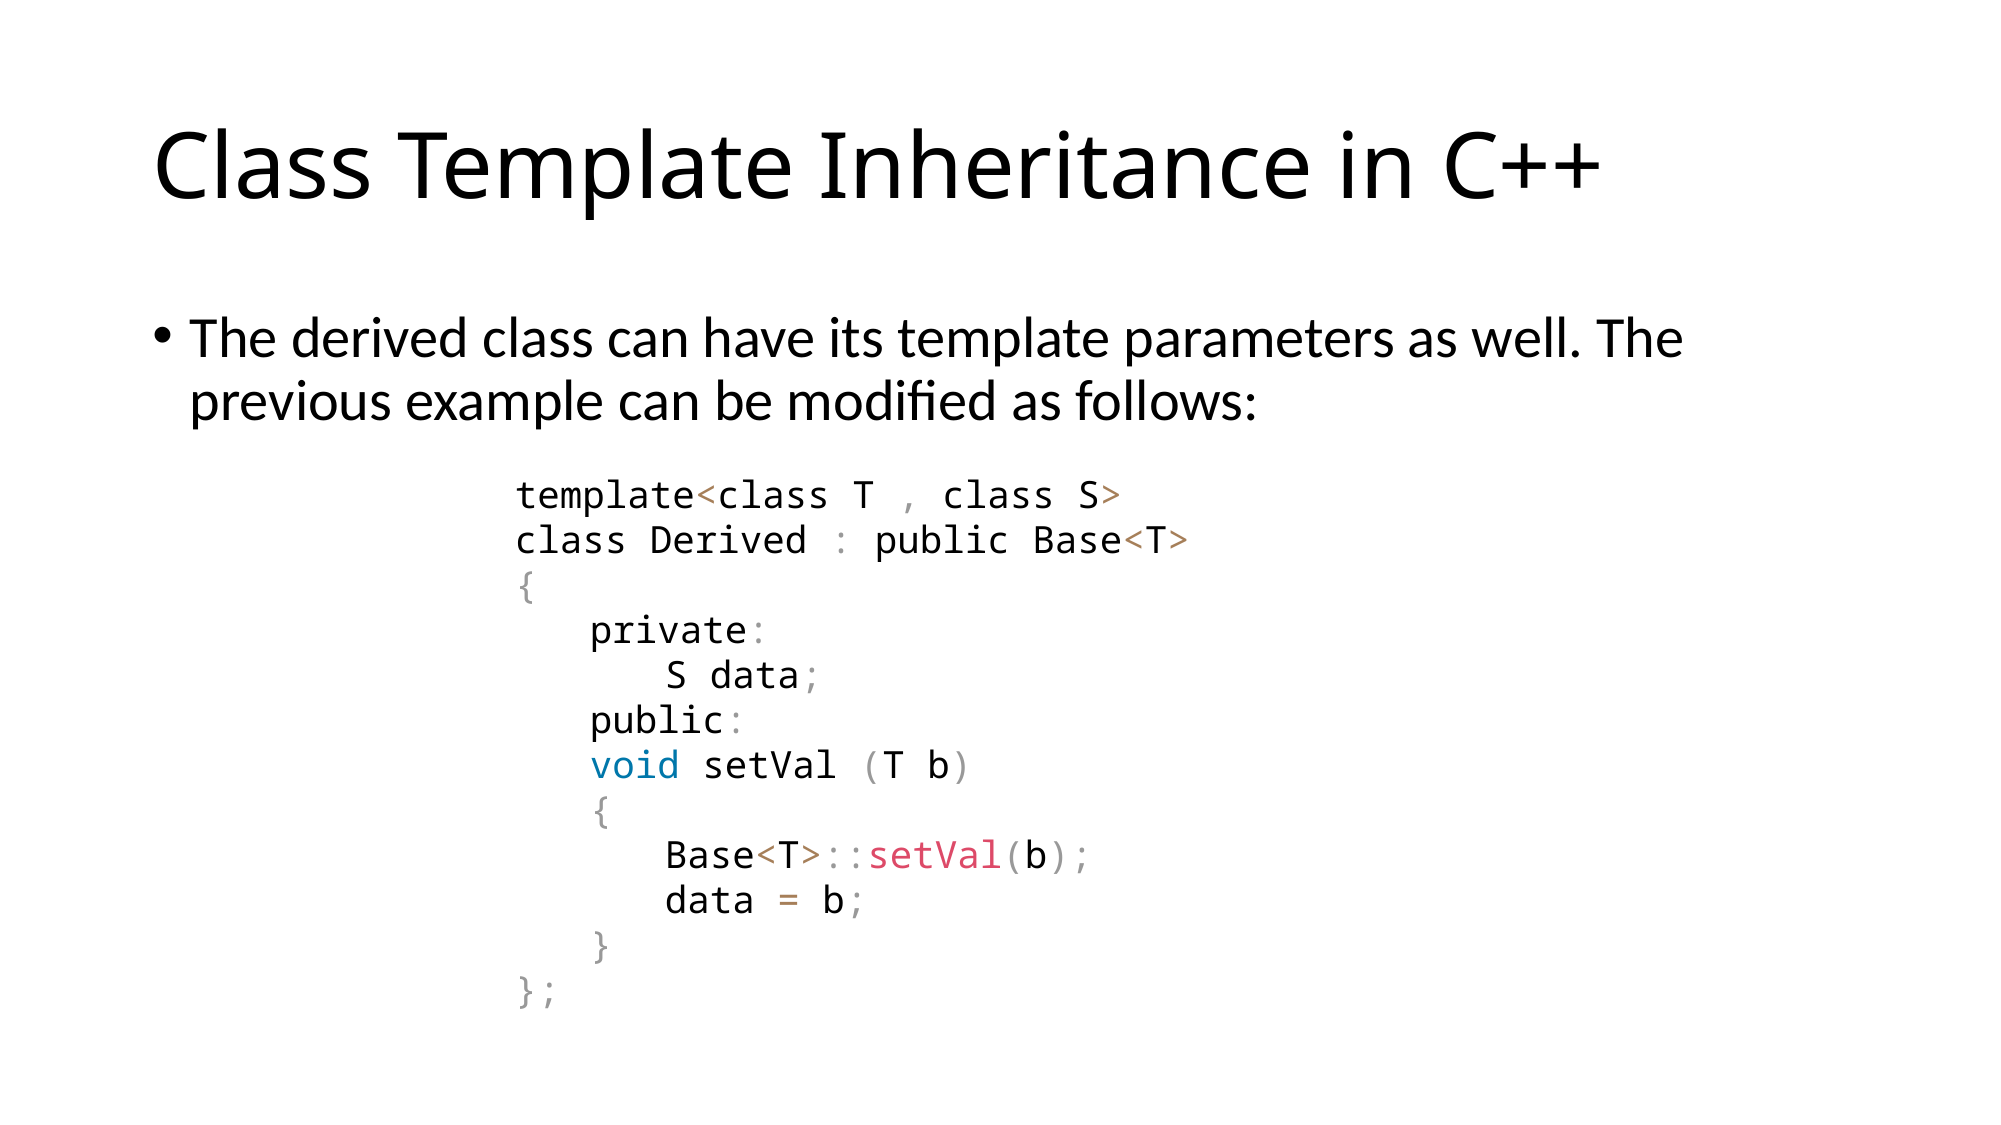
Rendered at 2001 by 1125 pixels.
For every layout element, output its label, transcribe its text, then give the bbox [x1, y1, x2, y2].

list The derived class can have its template parameters as well. The previous example can be modified as follows: [137, 299, 1863, 1014]
text_box template<class T , class S> class Derived : public Base<T> { private: S data; public: void setVal (T b) { Base<T>::setVal(b); data = b; } }; [500, 463, 1500, 1019]
title Class Template Inheritance in C++ [137, 59, 1863, 278]
